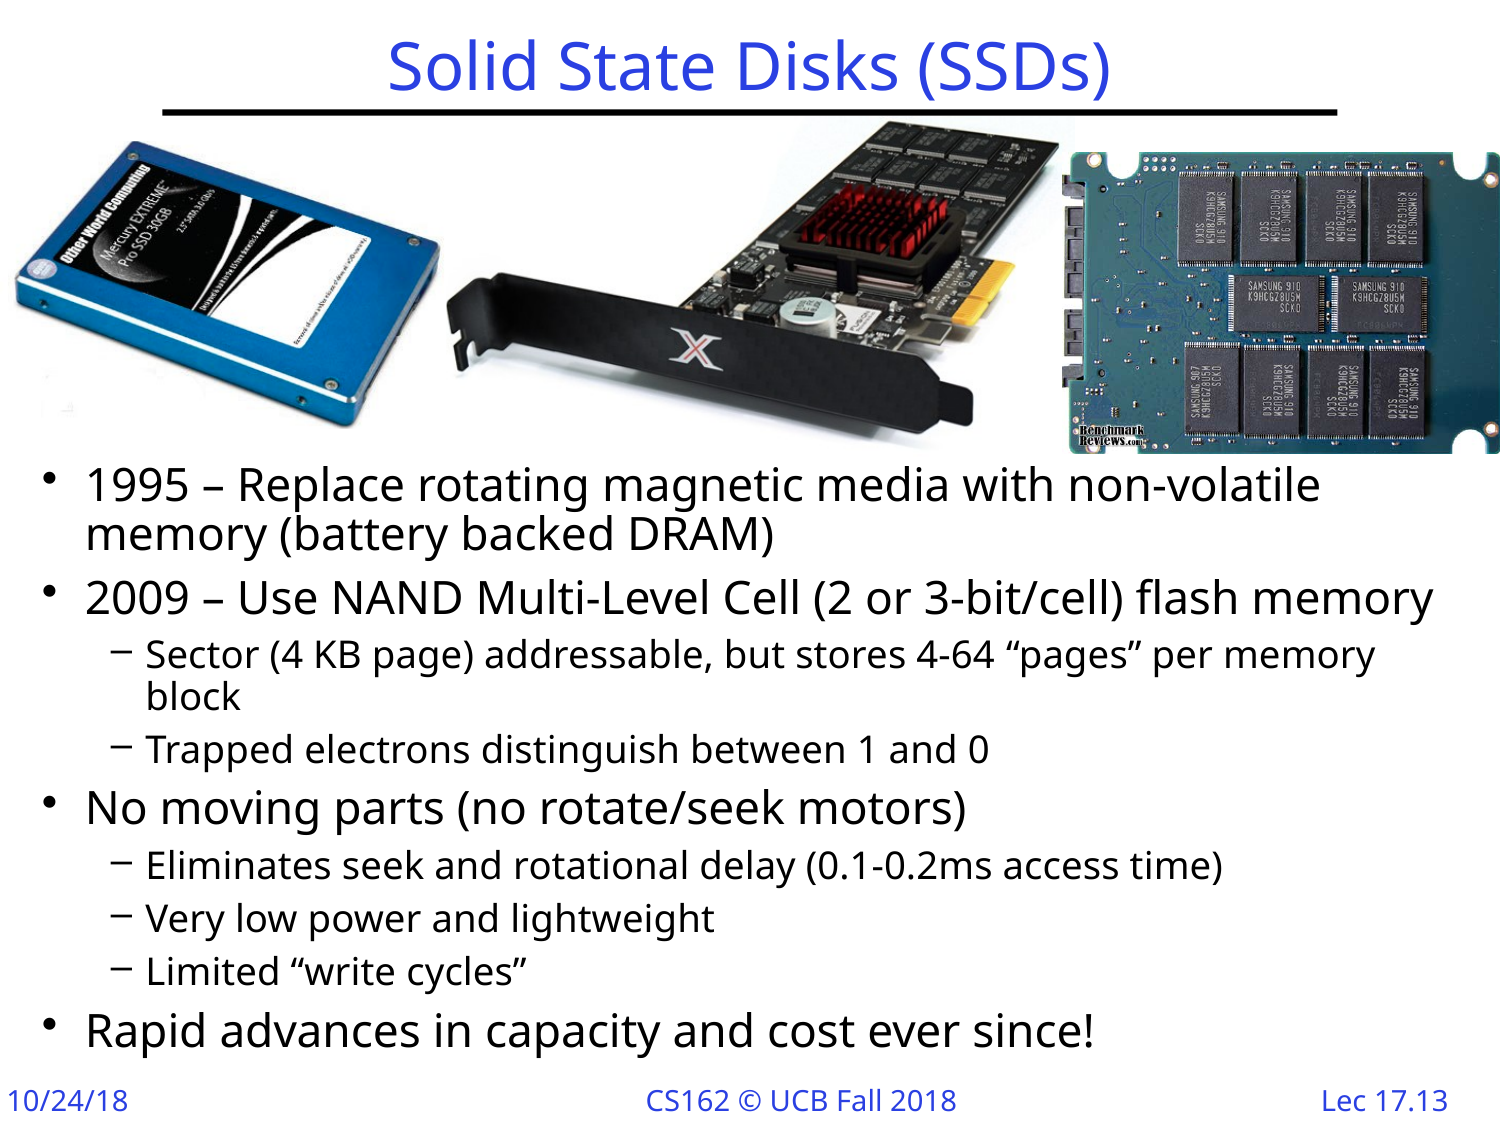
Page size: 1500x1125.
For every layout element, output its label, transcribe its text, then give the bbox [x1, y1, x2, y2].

list 1995 – Replace rotating magnetic media with non-volatile memory (battery backed DRAM) 2009 – Use NAND Multi-Level Cell (2 or 3-bit/cell) flash memory Sector (4 KB page) addressable, but stores 4-64 “pages” per memory block Trapped electrons distinguish between 1 and 0 No moving parts (no rotate/seek motors) Eliminates seek and rotational delay (0.1-0.2ms access time) Very low power and lightweight Limited “write cycles” Rapid advances in capacity and cost ever since! [27, 454, 1478, 1100]
title Solid State Disks (SSDs) [162, 24, 1338, 113]
picture [0, 115, 1500, 463]
